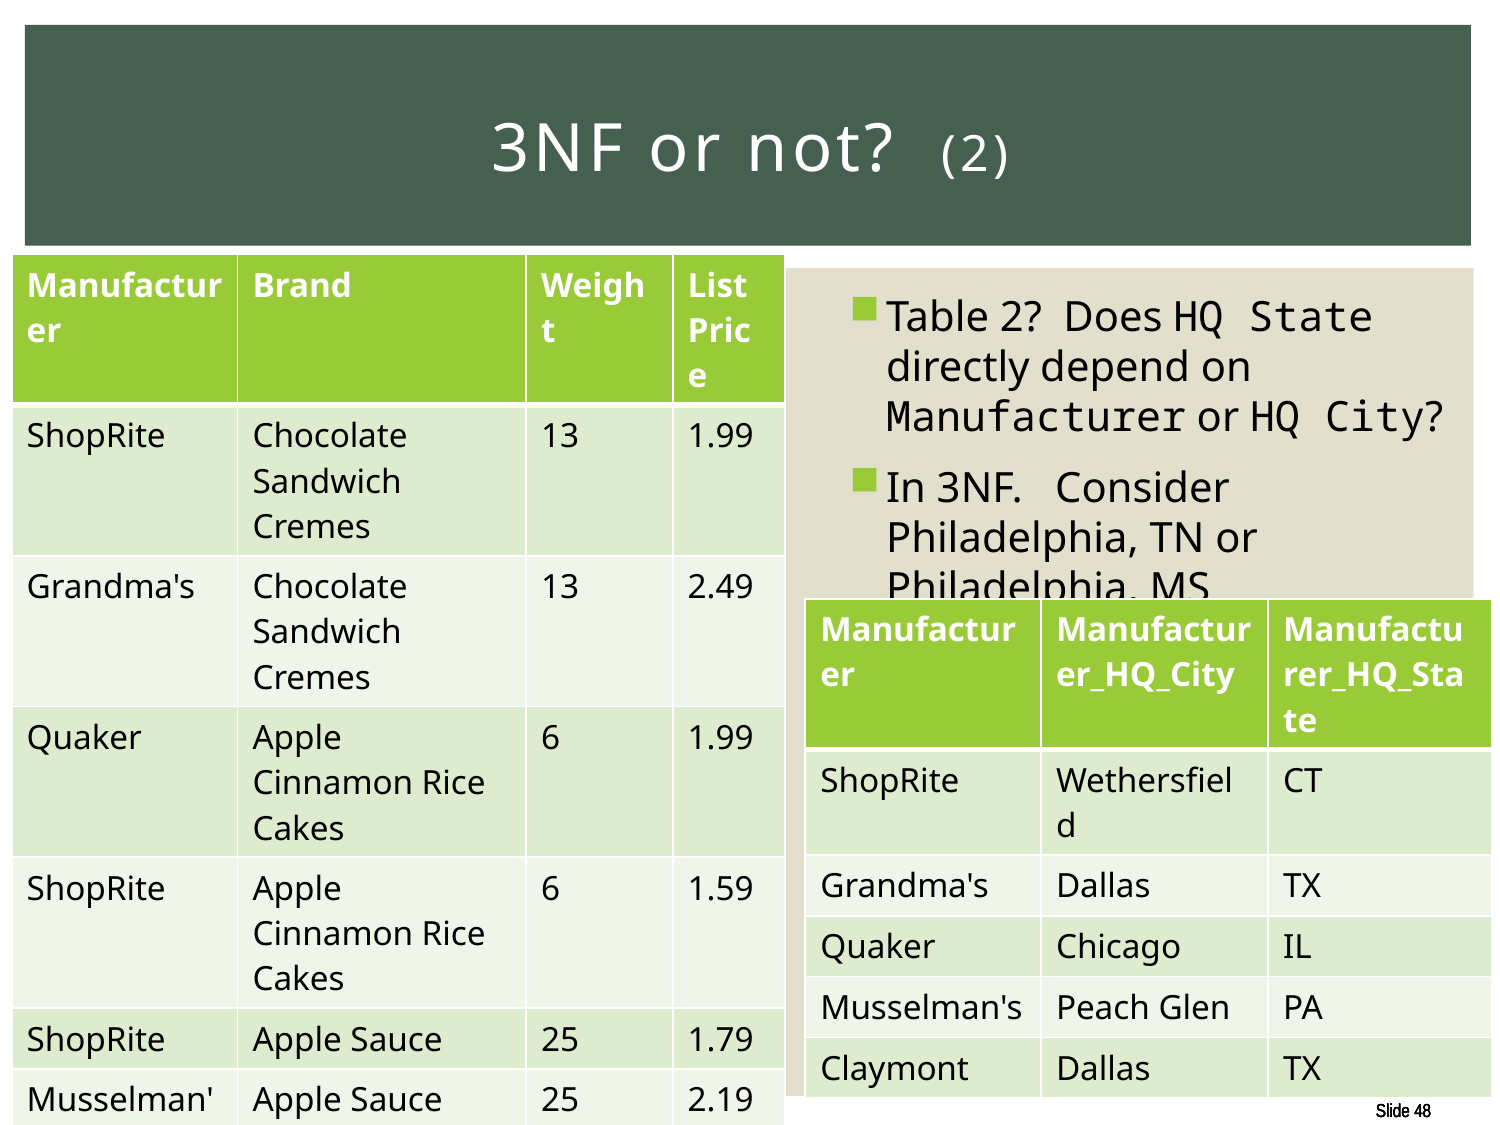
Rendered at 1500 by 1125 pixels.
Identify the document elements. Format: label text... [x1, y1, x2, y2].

table_cell PA [1269, 977, 1491, 1037]
table_cell ShopRite [806, 752, 1040, 854]
table_cell 25 [527, 1009, 672, 1068]
table_cell 2.19 [674, 1070, 784, 1125]
table_cell 6 [527, 707, 672, 856]
title 3NF or not? (2) [62, 58, 1438, 232]
table_header Manufacturer [806, 600, 1040, 747]
table_cell Peach Glen [1042, 977, 1267, 1037]
table_cell Quaker [13, 707, 237, 856]
table_cell 2.49 [674, 557, 784, 706]
table_cell Grandma's [806, 856, 1040, 915]
table_header Manufacturer_HQ_State [1269, 600, 1491, 747]
table_header List Price [674, 255, 784, 402]
table_header Weight [527, 255, 672, 402]
table_cell IL [1269, 917, 1491, 976]
table_cell Apple Cinnamon Rice Cakes [238, 858, 525, 1007]
table_cell Musselman's [13, 1070, 237, 1125]
list Table 2? Does HQ State directly depend on Manufacturer or HQ City? In 3NF. Consider Philadelphia, TN or Philadelphia, MS [825, 281, 1467, 552]
table_cell 6 [527, 858, 672, 1007]
table_header Brand [238, 255, 525, 402]
table_cell Dallas [1042, 1038, 1267, 1097]
table_cell CT [1269, 752, 1491, 854]
table_cell ShopRite [13, 408, 237, 555]
table_cell Apple Cinnamon Rice Cakes [238, 707, 525, 856]
table_cell 1.79 [674, 1009, 784, 1068]
table_cell 1.99 [674, 707, 784, 856]
table_cell Chicago [1042, 917, 1267, 976]
table_cell 1.99 [674, 408, 784, 555]
table_cell Dallas [1042, 856, 1267, 915]
table_cell 25 [527, 1070, 672, 1125]
table_cell 1.59 [674, 858, 784, 1007]
table_cell Apple Sauce [238, 1070, 525, 1125]
table_cell Claymont [806, 1038, 1040, 1097]
table_cell 13 [527, 408, 672, 555]
table_cell TX [1269, 856, 1491, 915]
table_cell Apple Sauce [238, 1009, 525, 1068]
table_cell Quaker [806, 917, 1040, 976]
table_header Manufacturer [13, 255, 237, 402]
table_cell ShopRite [13, 1009, 237, 1068]
table_cell Chocolate Sandwich Cremes [238, 408, 525, 555]
table_cell Wethersfield [1042, 752, 1267, 854]
table_cell Musselman's [806, 977, 1040, 1037]
table_header Manufacturer_HQ_City [1042, 600, 1267, 747]
table_cell Grandma's [13, 557, 237, 706]
table_cell 13 [527, 557, 672, 706]
table_cell ShopRite [13, 858, 237, 1007]
table_cell Chocolate Sandwich Cremes [238, 557, 525, 706]
table_cell TX [1269, 1038, 1491, 1097]
